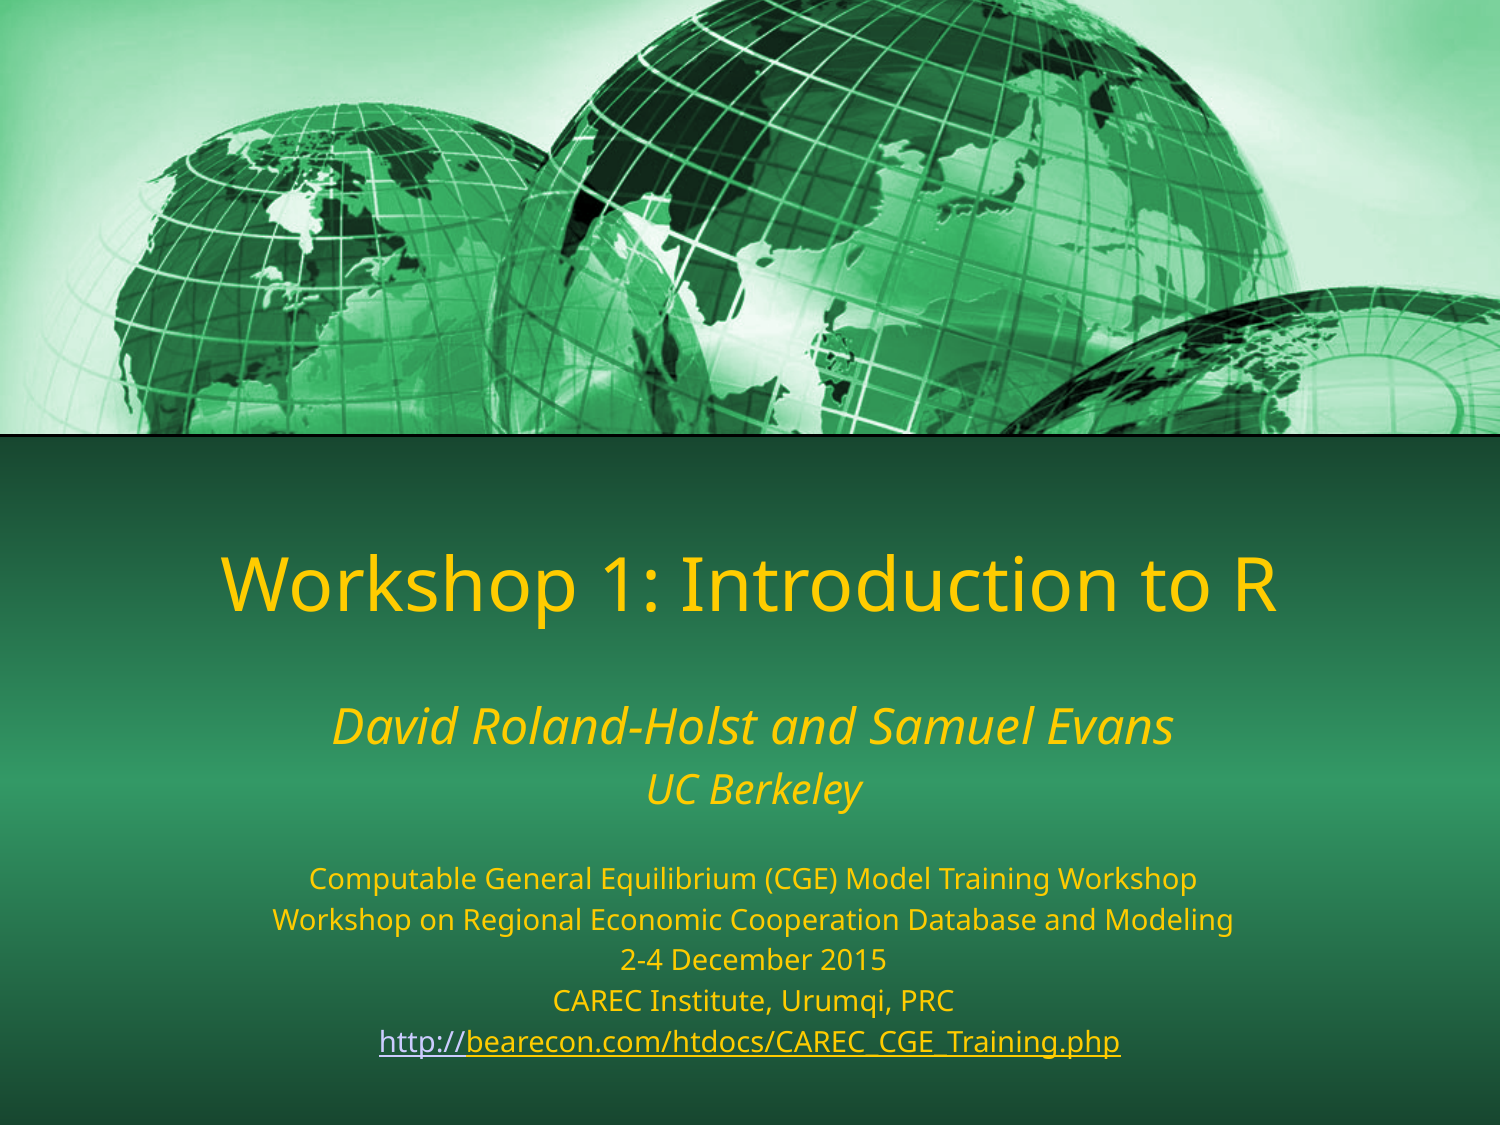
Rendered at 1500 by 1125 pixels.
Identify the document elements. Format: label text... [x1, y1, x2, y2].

picture [0, 0, 1500, 434]
text_box David Roland-Holst and Samuel Evans UC Berkeley Computable General Equilibrium (CGE) Model Training Workshop Workshop on Regional Economic Cooperation Database and Modeling 2-4 December 2015 CAREC Institute, Urumqi, PRC http://bearecon.com/htdocs/CAREC_CGE_Training.php [37, 687, 1470, 815]
title Workshop 1: Introduction to R [12, 449, 1488, 713]
